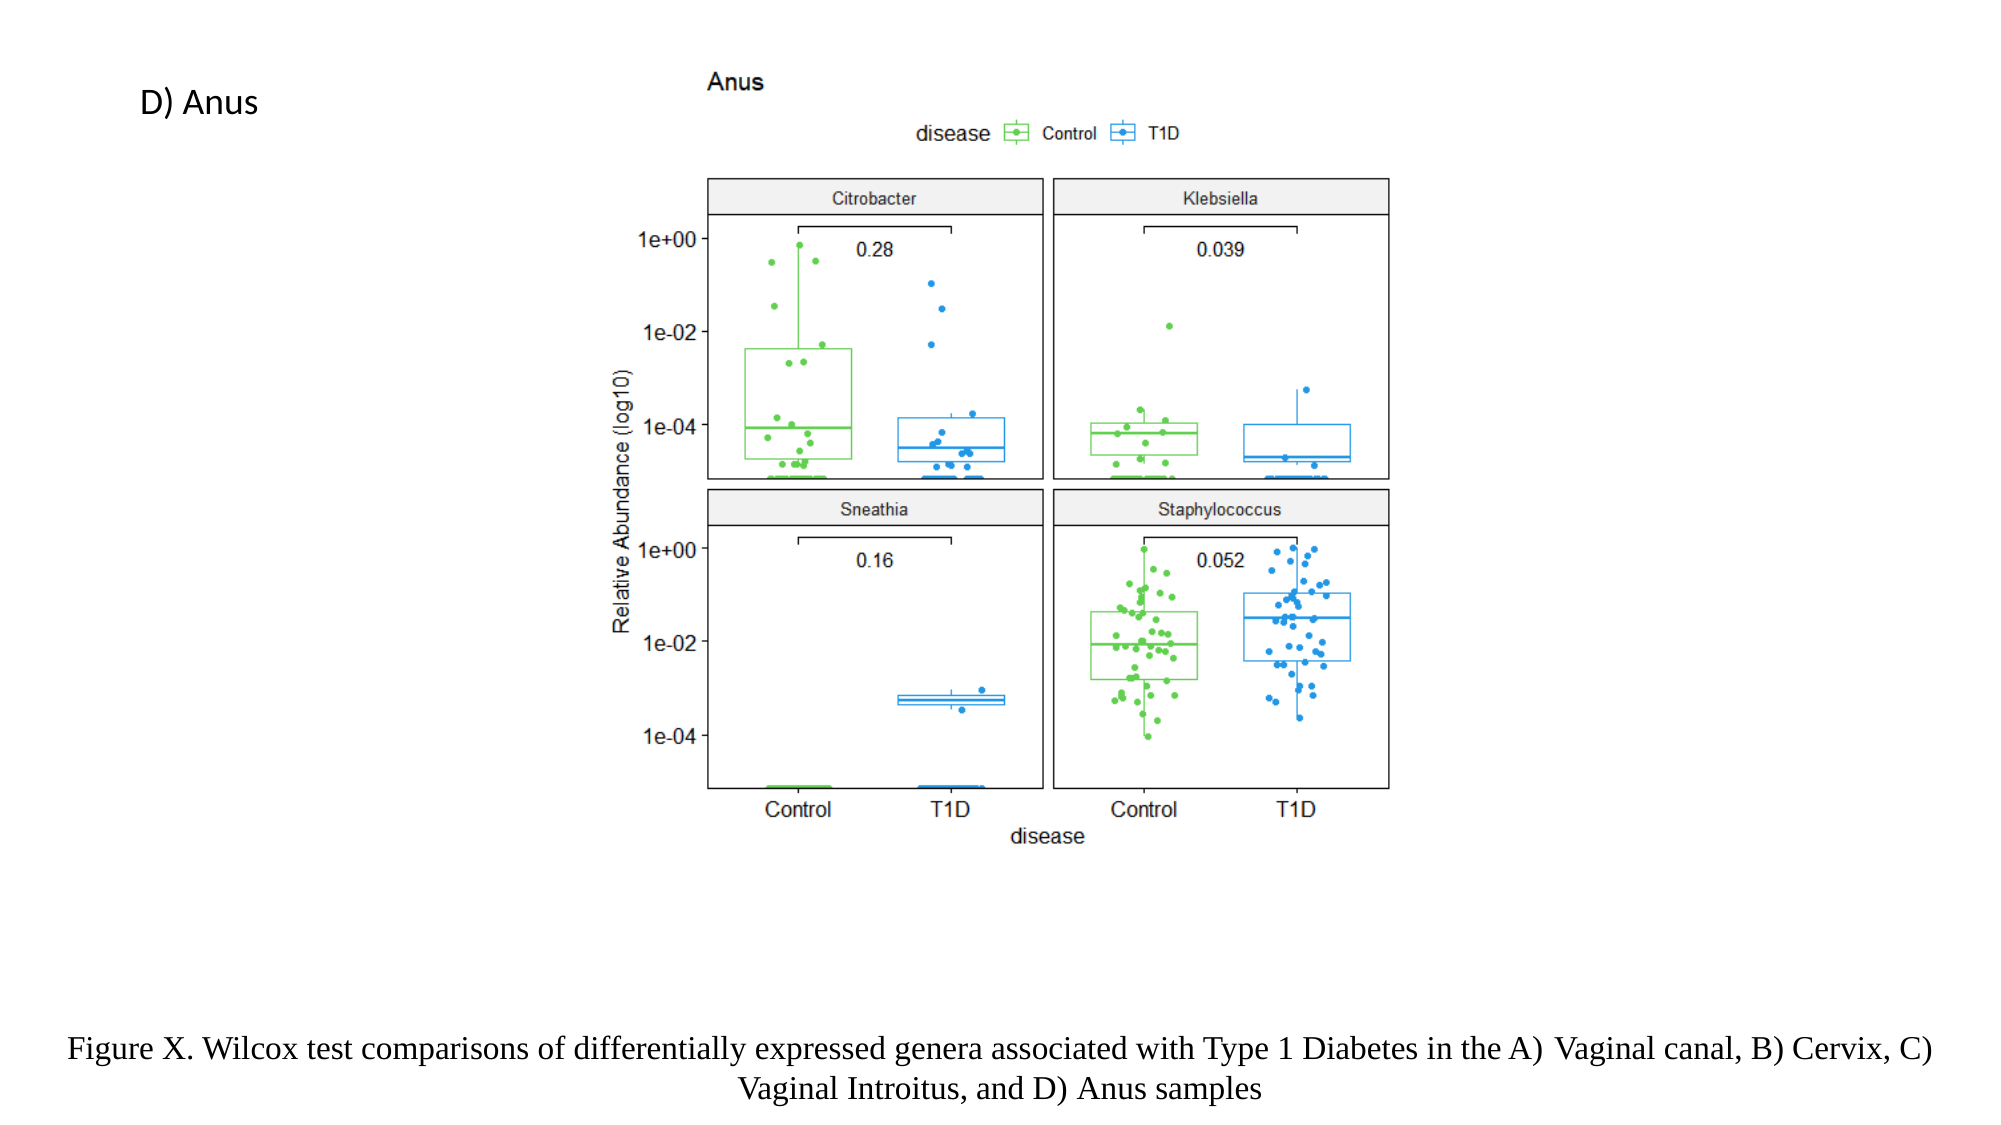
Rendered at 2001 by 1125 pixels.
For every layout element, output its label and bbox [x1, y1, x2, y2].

picture [601, 60, 1399, 857]
text_box [0, 1018, 2000, 1114]
text_box [125, 70, 274, 130]
